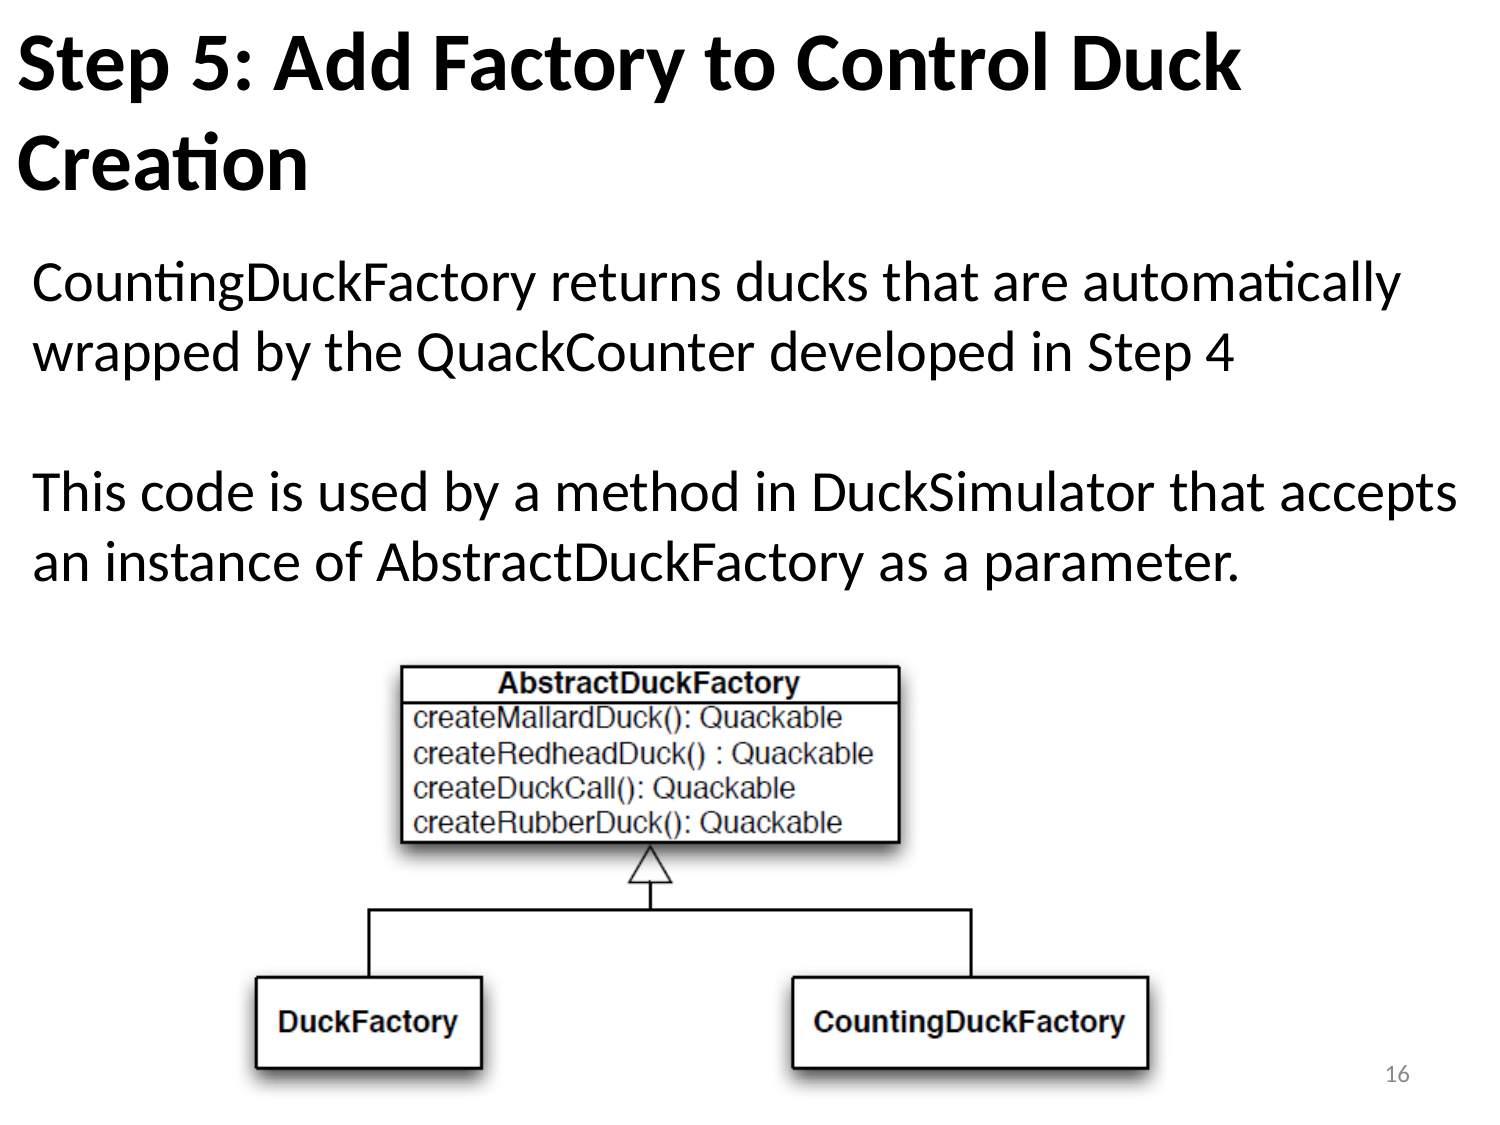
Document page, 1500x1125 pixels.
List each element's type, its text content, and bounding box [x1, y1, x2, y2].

text_box CountingDuckFactory returns ducks that are automatically wrapped by the QuackCounter developed in Step 4 This code is used by a method in DuckSimulator that accepts an instance of AbstractDuckFactory as a parameter. [17, 166, 1500, 601]
slide_number 16 [1173, 1042, 1425, 1103]
text_box Step 5: Add Factory to Control Duck Creation [2, 0, 1500, 215]
picture [229, 656, 1170, 1100]
